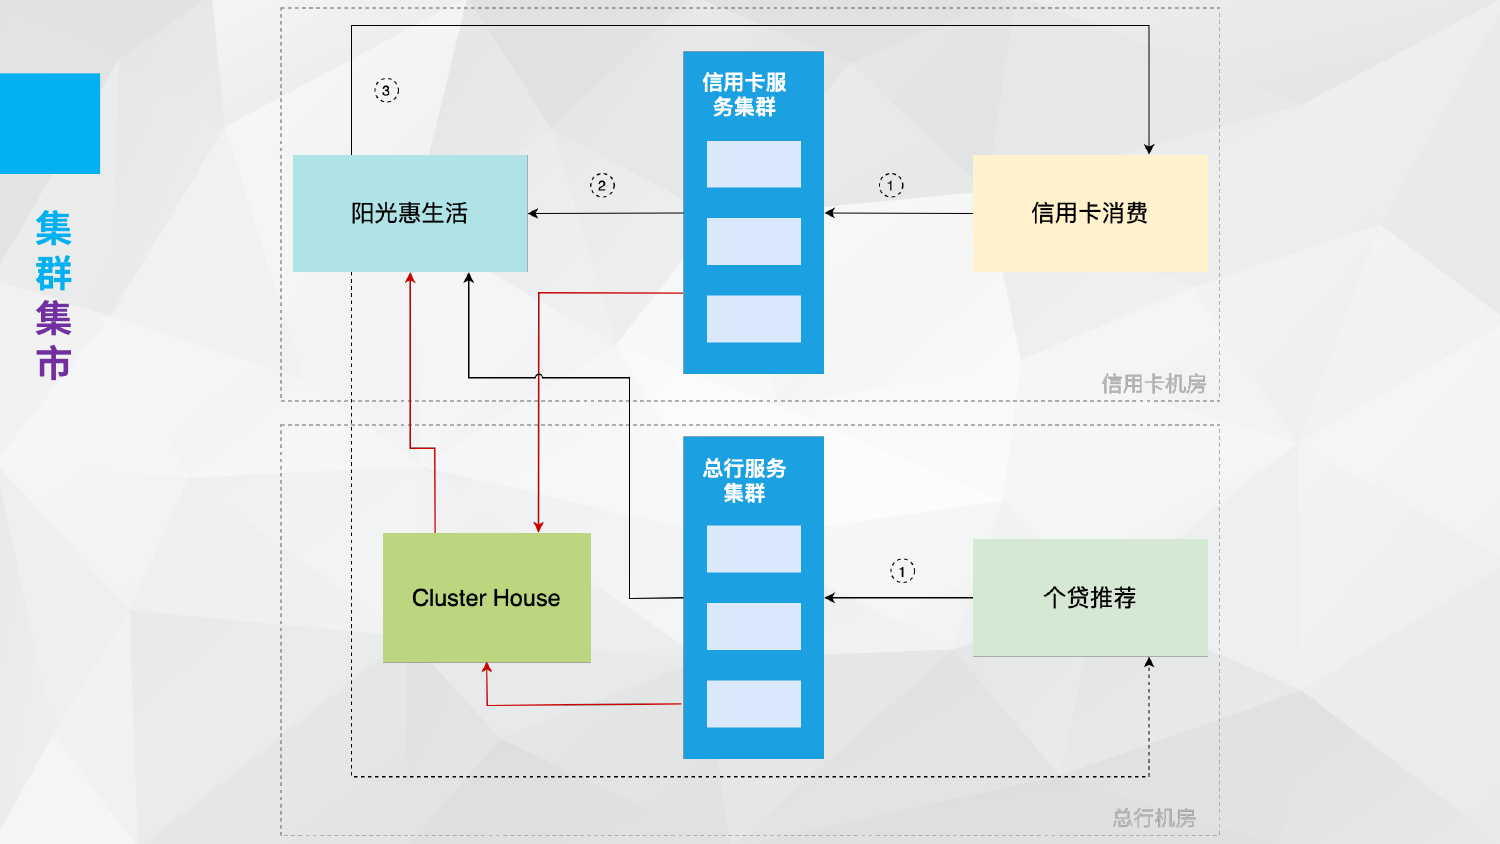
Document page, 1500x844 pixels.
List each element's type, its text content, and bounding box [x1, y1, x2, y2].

text_box 集群集市 [20, 197, 80, 393]
text_box [0, 73, 101, 174]
picture [0, 0, 1500, 844]
